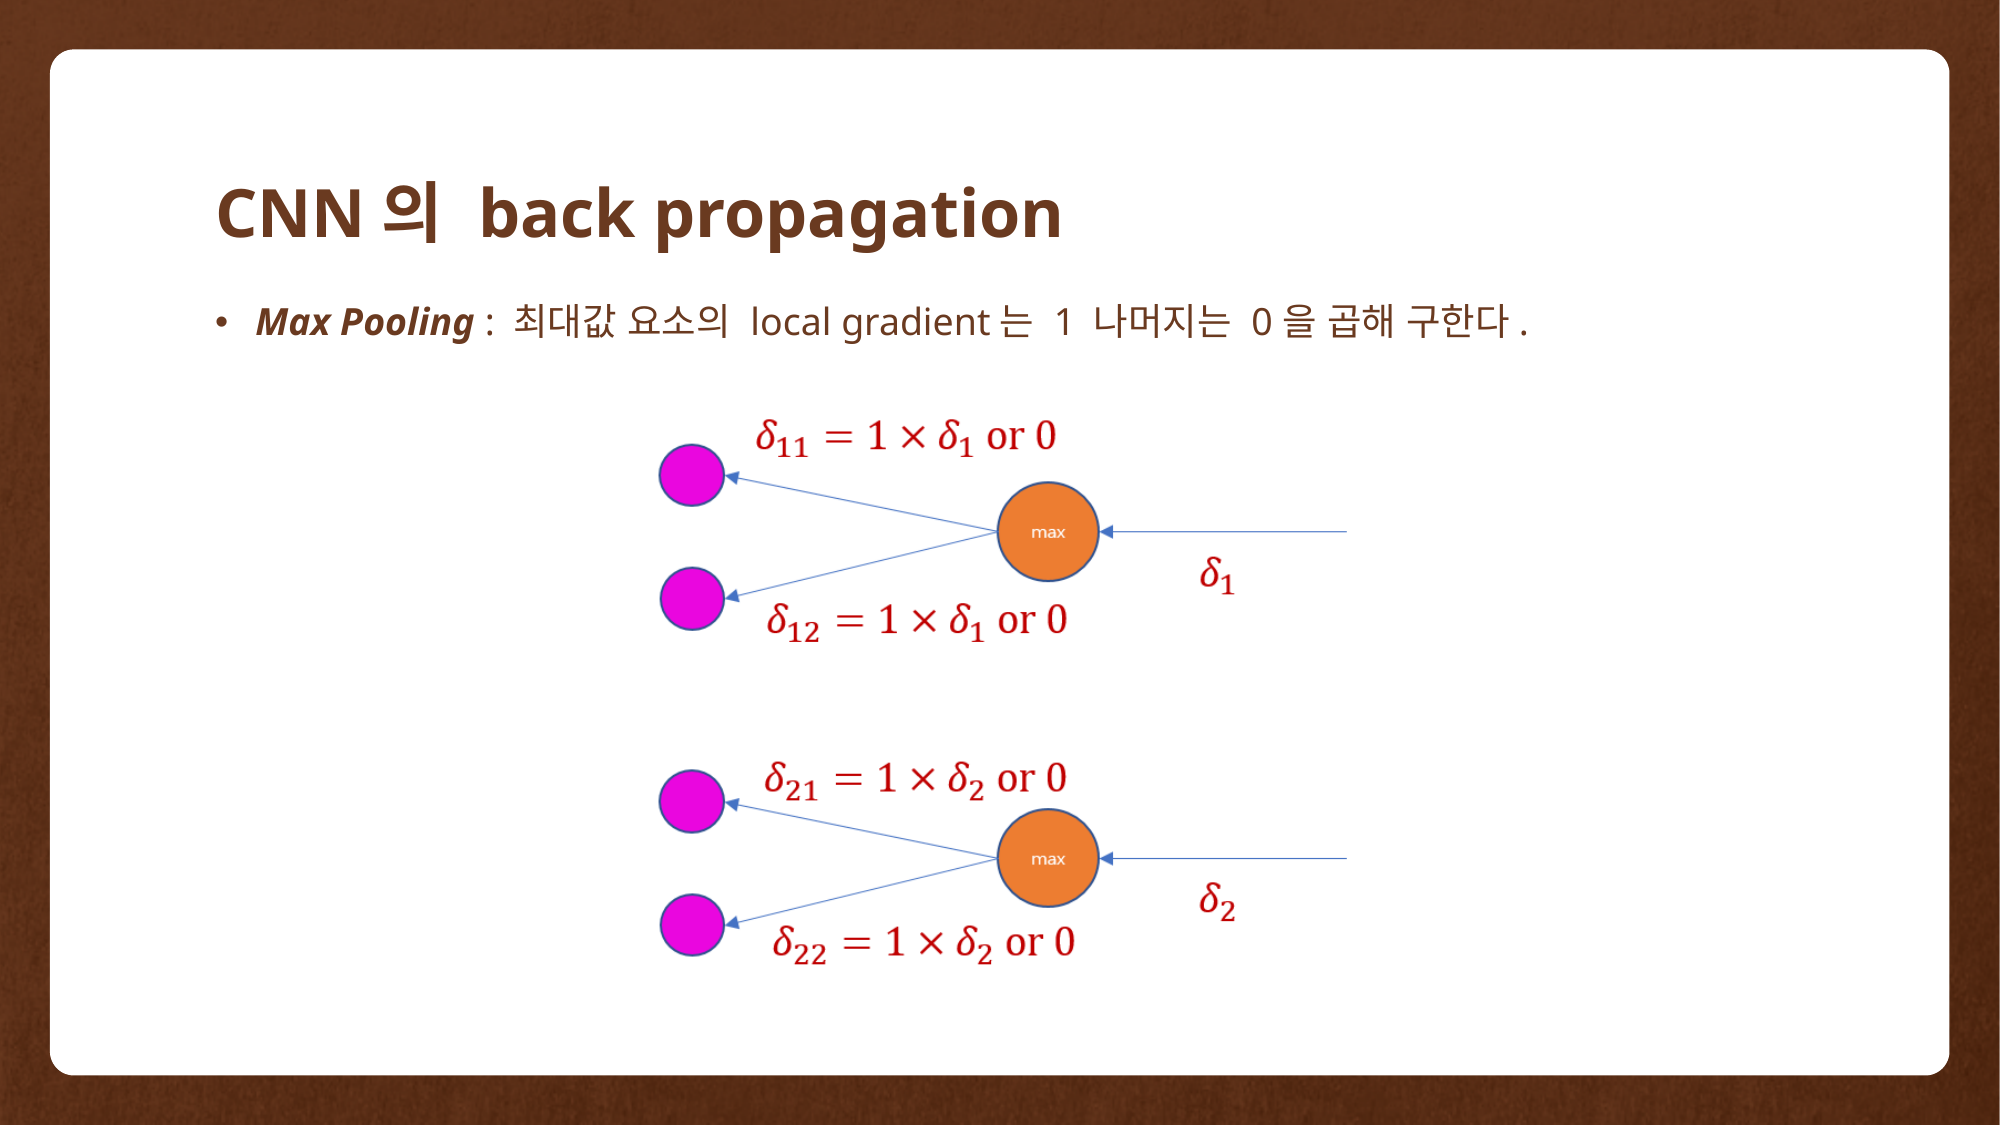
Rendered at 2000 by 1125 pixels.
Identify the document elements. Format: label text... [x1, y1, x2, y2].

picture [632, 385, 1388, 1012]
list Max Pooling : 최대값 요소의 local gradient는 1 나머지는 0을 곱해 구한다. [199, 295, 1800, 996]
title CNN의 back propagation [199, 66, 1800, 259]
